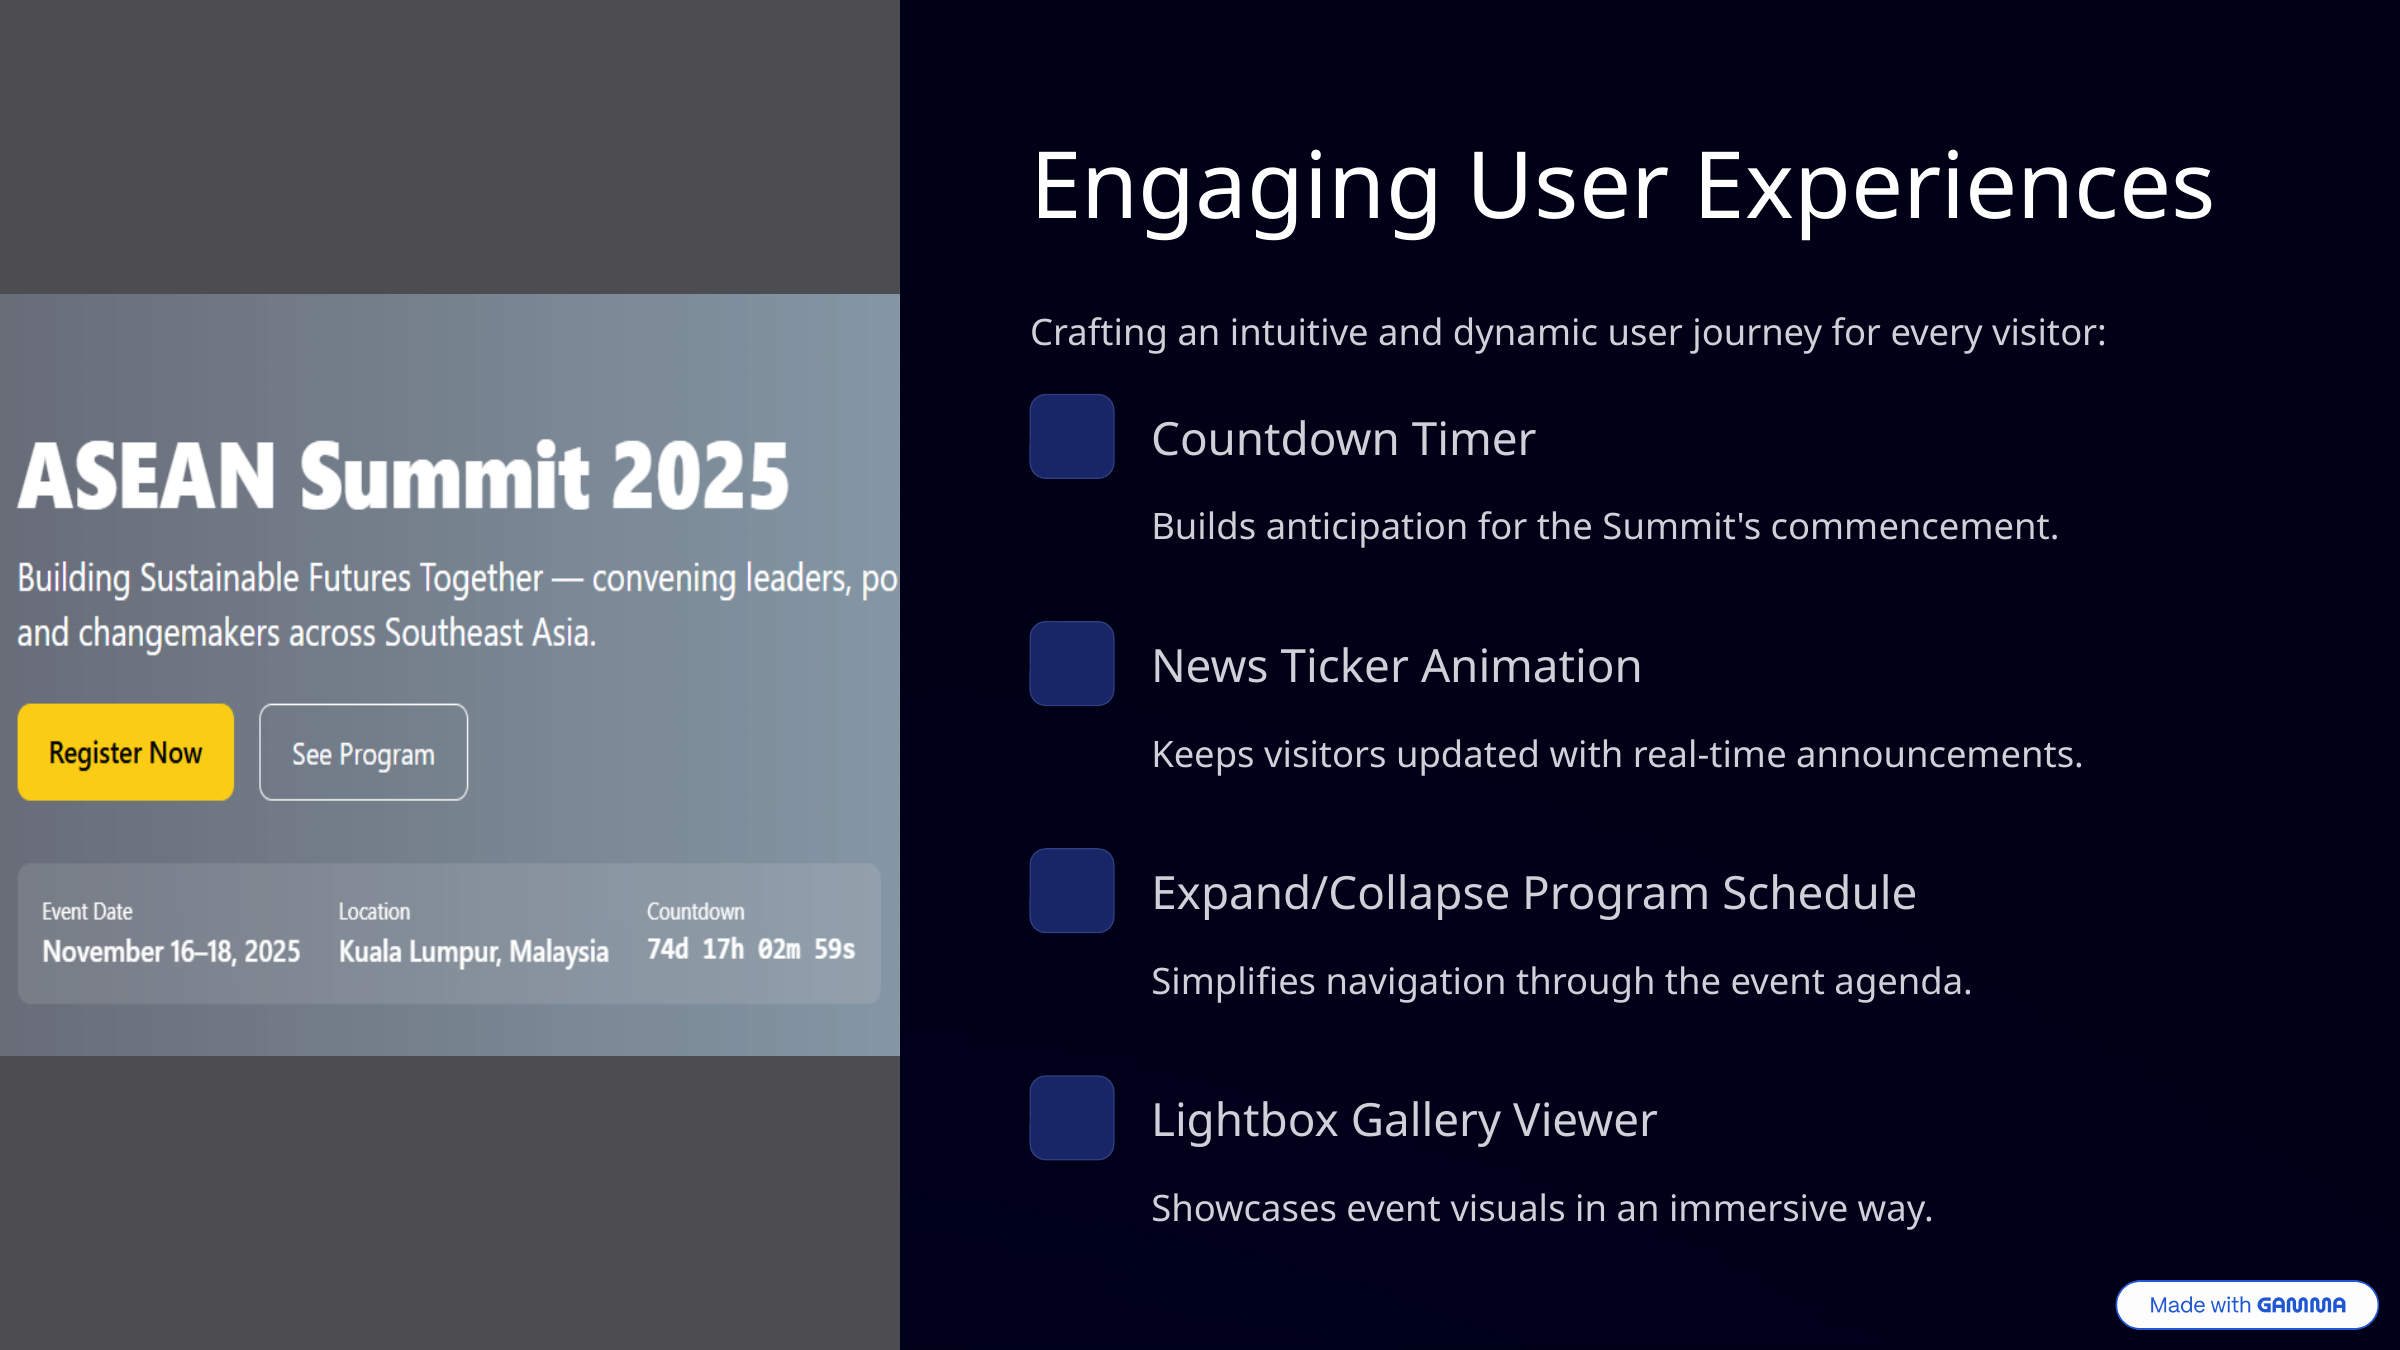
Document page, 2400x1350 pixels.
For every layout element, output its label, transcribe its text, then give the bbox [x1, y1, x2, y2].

text_box Showcases event visuals in an immersive way. [1151, 1169, 2270, 1229]
text_box [1030, 621, 1114, 706]
picture [2106, 1271, 2389, 1339]
text_box Engaging User Experiences [1030, 121, 2162, 238]
text_box Lightbox Gallery Viewer [1151, 1088, 1642, 1147]
text_box Crafting an intuitive and dynamic user journey for every visitor: [1030, 293, 2270, 353]
text_box Simplifies navigation through the event agenda. [1151, 942, 2270, 1002]
text_box [1030, 848, 1114, 933]
text_box Countdown Timer [1151, 407, 1617, 466]
text_box [1030, 1075, 1114, 1160]
text_box Expand/Collapse Program Schedule [1151, 861, 1898, 920]
text_box [1030, 394, 1114, 479]
picture [0, 0, 900, 1350]
text_box Builds anticipation for the Summit's commencement. [1151, 487, 2270, 548]
text_box Keeps visitors updated with real-time announcements. [1151, 714, 2270, 775]
text_box News Ticker Animation [1151, 634, 1633, 693]
